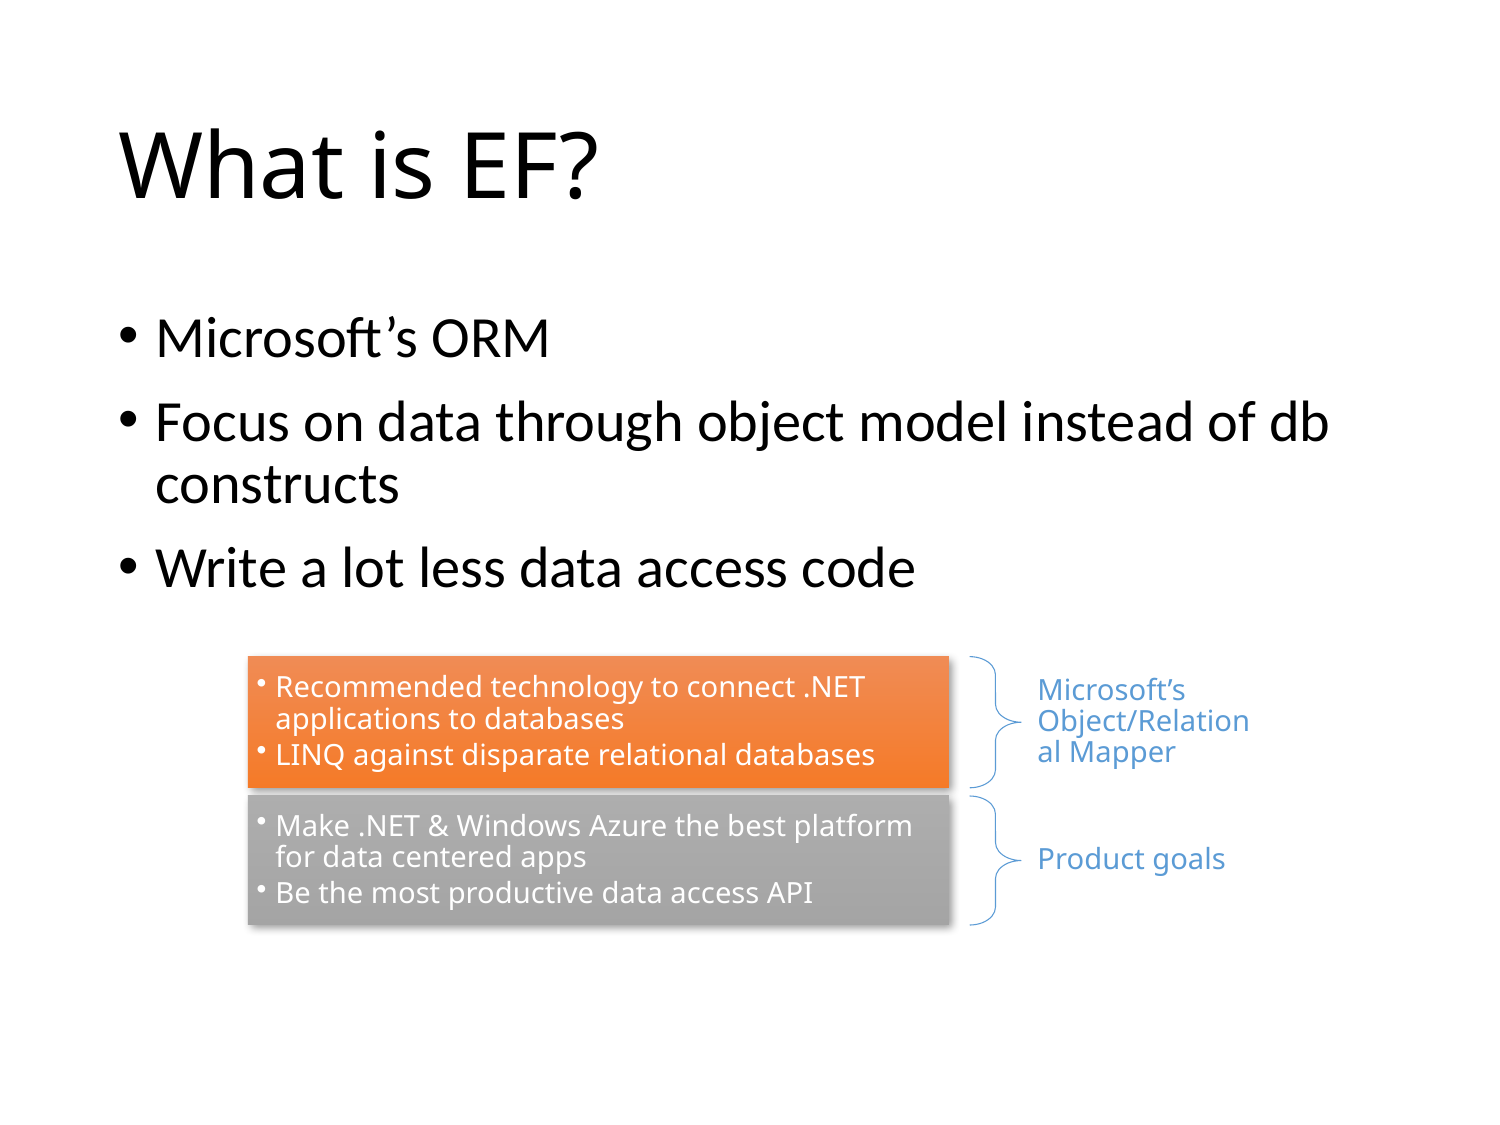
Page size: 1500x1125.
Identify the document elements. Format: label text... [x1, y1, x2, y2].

title What is EF? [103, 59, 1397, 278]
list Microsoft’s ORM Focus on data through object model instead of db constructs Write a lot less data access code [103, 299, 1397, 1014]
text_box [247, 597, 1280, 985]
